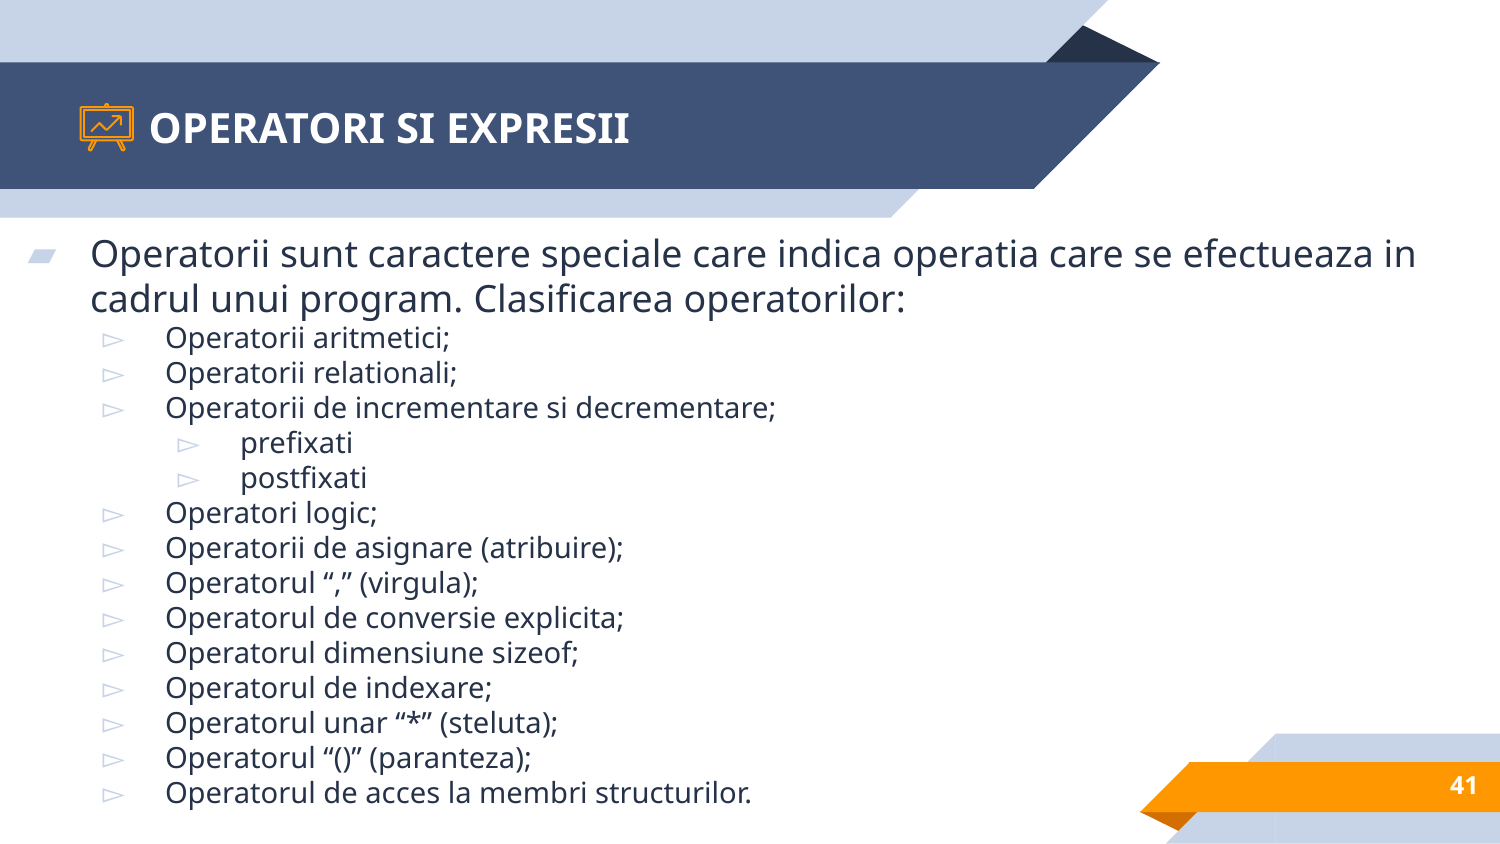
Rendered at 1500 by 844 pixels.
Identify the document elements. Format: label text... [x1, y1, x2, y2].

slide_number 41 [1249, 760, 1494, 813]
title OPERATORI SI EXPRESII [133, 64, 1035, 190]
list Operatorii sunt caractere speciale care indica operatia care se efectueaza in cadrul unui program. Clasificarea operatorilor: Operatorii aritmetici; Operatorii relationali; Operatorii de incrementare si decrementare; prefixati postfixati Operatori logic; Operatorii de asignare (atribuire); Operatorul “,” (virgula); Operatorul de conversie explicita; Operatorul dimensiune sizeof; Operatorul de indexare; Operatorul unar “*” (steluta); Operatorul “()” (paranteza); Operatorul de acces la membri structurilor. [0, 214, 1500, 844]
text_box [80, 103, 134, 151]
